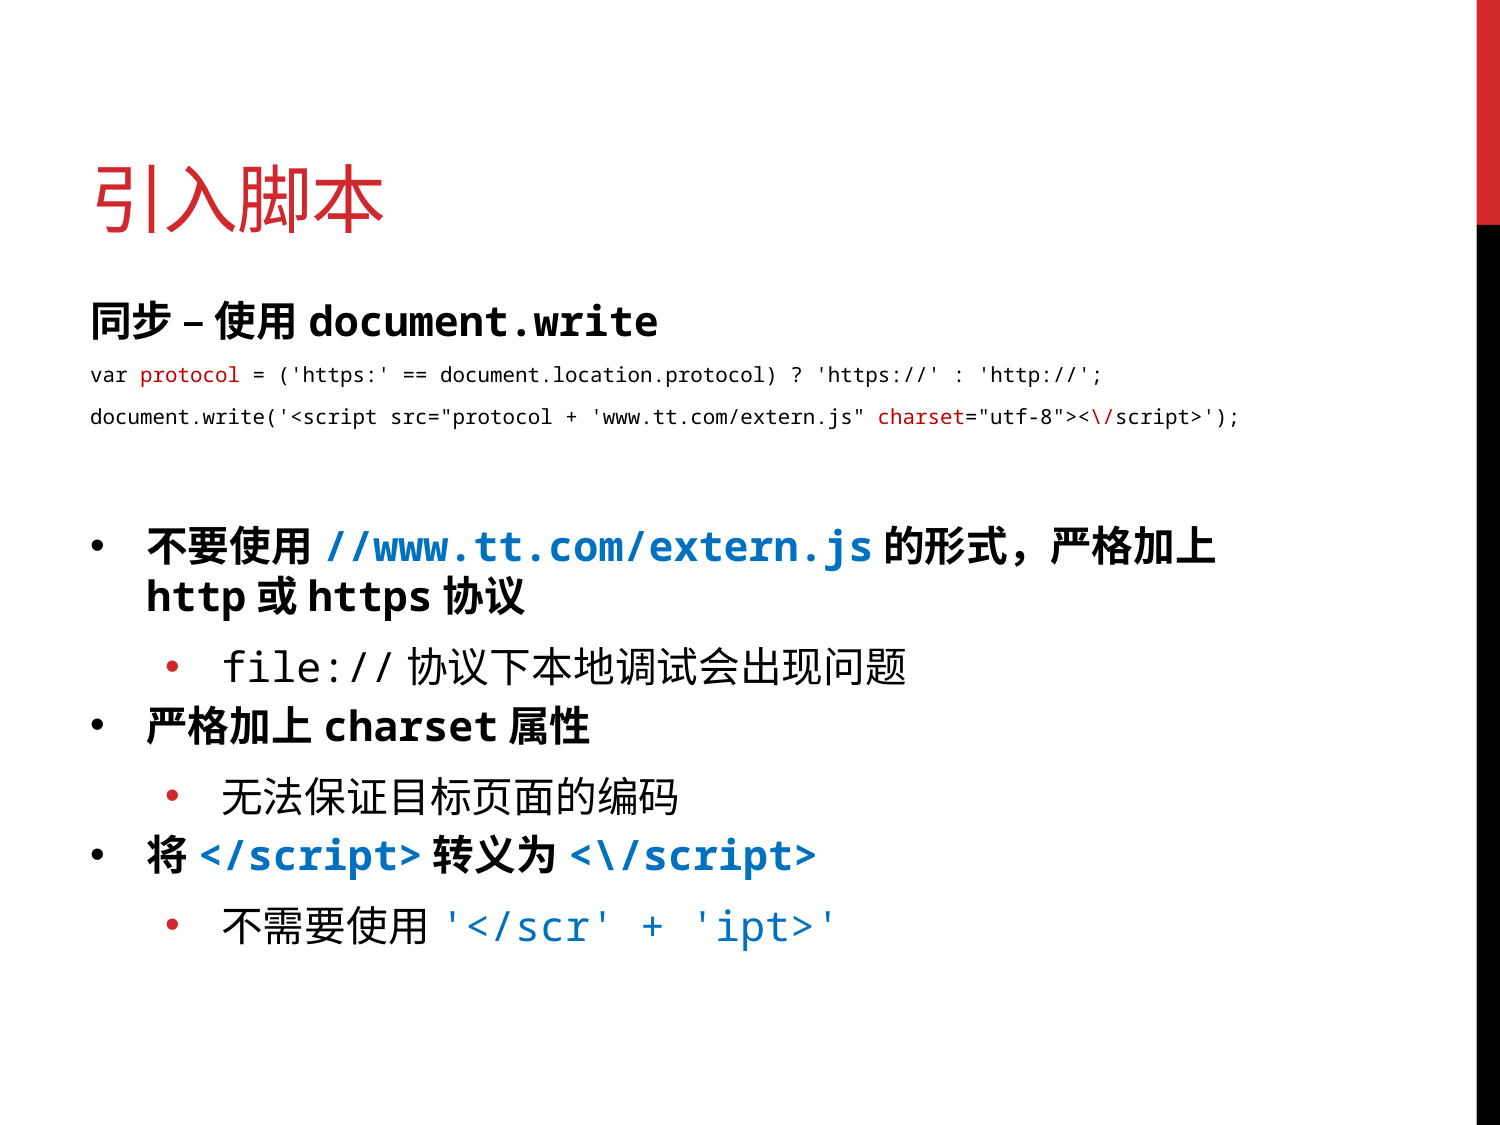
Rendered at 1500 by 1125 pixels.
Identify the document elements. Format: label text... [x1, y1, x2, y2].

title 引入脚本 [75, 25, 1025, 250]
list 同步 – 使用document.write var protocol = ('https:' == document.location.protocol) ? 'https://' : 'http://'; document.write('<script src="protocol + 'www.tt.com/extern.js" charset="utf-8"><\/script>'); 不要使用//www.tt.com/extern.js的形式，严格加上http或https协议 file://协议下本地调试会出现问题 严格加上charset属性 无法保证目标页面的编码 将</script>转义为<\/script> 不需要使用'</scr' + 'ipt>' [75, 287, 1325, 1005]
